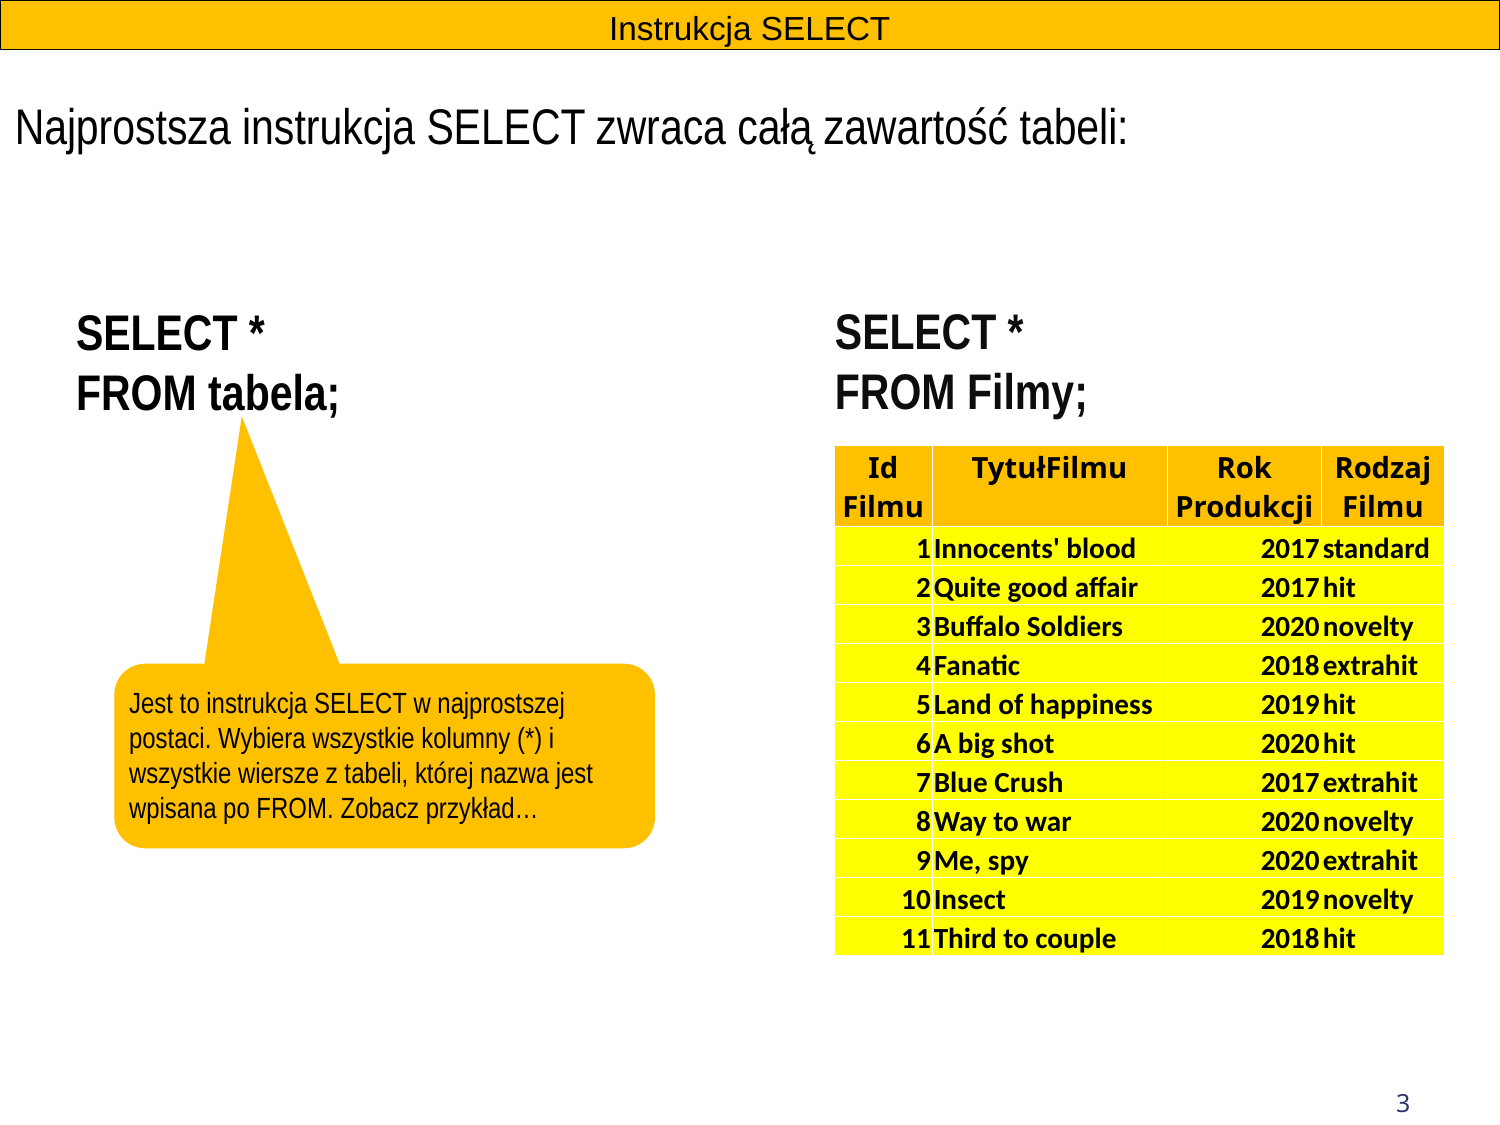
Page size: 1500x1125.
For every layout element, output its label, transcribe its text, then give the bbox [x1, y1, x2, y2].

table_cell novelty [1322, 800, 1444, 838]
table_cell 4 [835, 644, 932, 682]
table_cell Me, spy [933, 839, 1167, 877]
table_cell hit [1322, 722, 1444, 760]
table_cell 9 [835, 839, 932, 877]
title Instrukcja SELECT [0, 0, 1500, 50]
text_box SELECT * FROM Filmy; [820, 291, 1248, 428]
table_cell Fanatic [933, 644, 1167, 682]
table_cell 2020 [1168, 605, 1321, 643]
table_cell Quite good affair [933, 566, 1167, 604]
table_cell hit [1322, 683, 1444, 721]
table_cell novelty [1322, 878, 1444, 916]
table_cell 10 [835, 878, 932, 916]
table_cell novelty [1322, 605, 1444, 643]
table_cell extrahit [1322, 761, 1444, 799]
table_cell 7 [835, 761, 932, 799]
table_header Rodzaj Filmu [1322, 446, 1444, 526]
text_box SELECT * FROM tabela; [61, 292, 560, 499]
table_cell 8 [835, 800, 932, 838]
slide_number 3 [1074, 1050, 1425, 1125]
table_cell Blue Crush [933, 761, 1167, 799]
table_cell 1 [835, 527, 932, 565]
table_cell hit [1322, 917, 1444, 955]
table_cell standard [1322, 527, 1444, 565]
table_cell Buffalo Soldiers [933, 605, 1167, 643]
table_header Id Filmu [835, 446, 932, 526]
table_cell 2017 [1168, 527, 1321, 565]
table_cell Innocents' blood [933, 527, 1167, 565]
table_cell extrahit [1322, 644, 1444, 682]
table_cell 3 [835, 605, 932, 643]
table_cell Land of happiness [933, 683, 1167, 721]
table_cell Insect [933, 878, 1167, 916]
table_cell 2020 [1168, 839, 1321, 877]
table_cell Third to couple [933, 917, 1167, 955]
table_cell 2020 [1168, 800, 1321, 838]
table_cell 5 [835, 683, 932, 721]
text_box Najprostsza instrukcja SELECT zwraca całą zawartość tabeli: [0, 87, 1438, 188]
table_cell 11 [835, 917, 932, 955]
table_cell A big shot [933, 722, 1167, 760]
table_cell Way to war [933, 800, 1167, 838]
table_cell 2019 [1168, 878, 1321, 916]
table_cell hit [1322, 566, 1444, 604]
table_cell 2017 [1168, 566, 1321, 604]
text_box Jest to instrukcja SELECT w najprostszej postaci. Wybiera wszystkie kolumny (*) i wszystkie wiersze z tabeli, której nazwa jest wpisana po FROM. Zobacz przykład… [114, 416, 655, 849]
table_cell 2020 [1168, 722, 1321, 760]
table_cell 2019 [1168, 683, 1321, 721]
table_cell 6 [835, 722, 932, 760]
table_cell 2 [835, 566, 932, 604]
table_cell 2018 [1168, 917, 1321, 955]
table_cell 2017 [1168, 761, 1321, 799]
table_cell extrahit [1322, 839, 1444, 877]
table_header TytułFilmu [933, 446, 1167, 526]
table_header Rok Produkcji [1168, 446, 1321, 526]
table_cell 2018 [1168, 644, 1321, 682]
